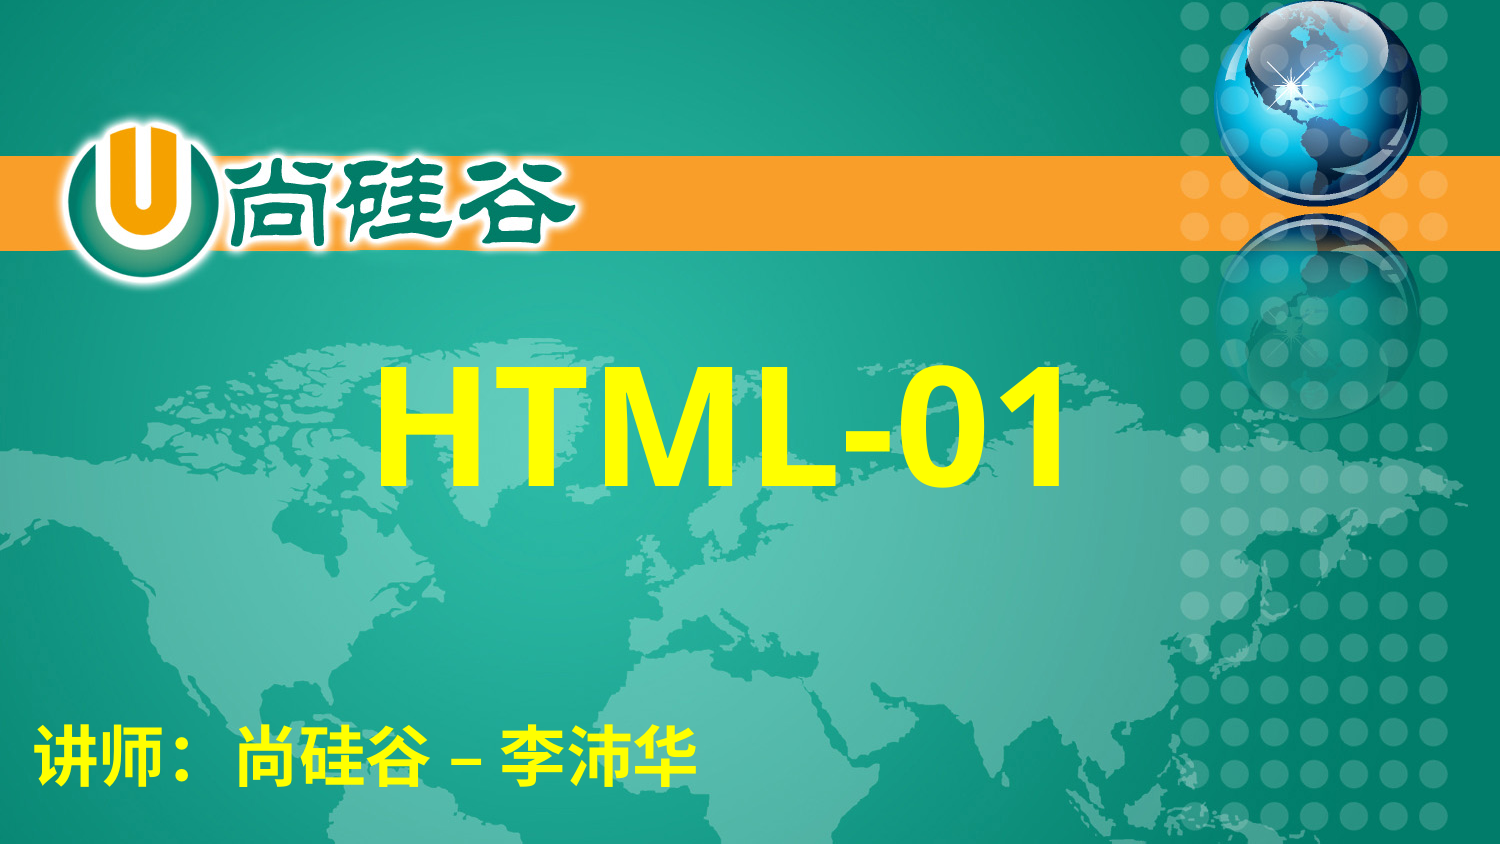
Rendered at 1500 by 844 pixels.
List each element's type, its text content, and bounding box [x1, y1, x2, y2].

picture [0, 0, 1500, 844]
text_box HTML-01 [206, 312, 1247, 527]
text_box 讲师：尚硅谷 – 李沛华 [17, 707, 1164, 803]
